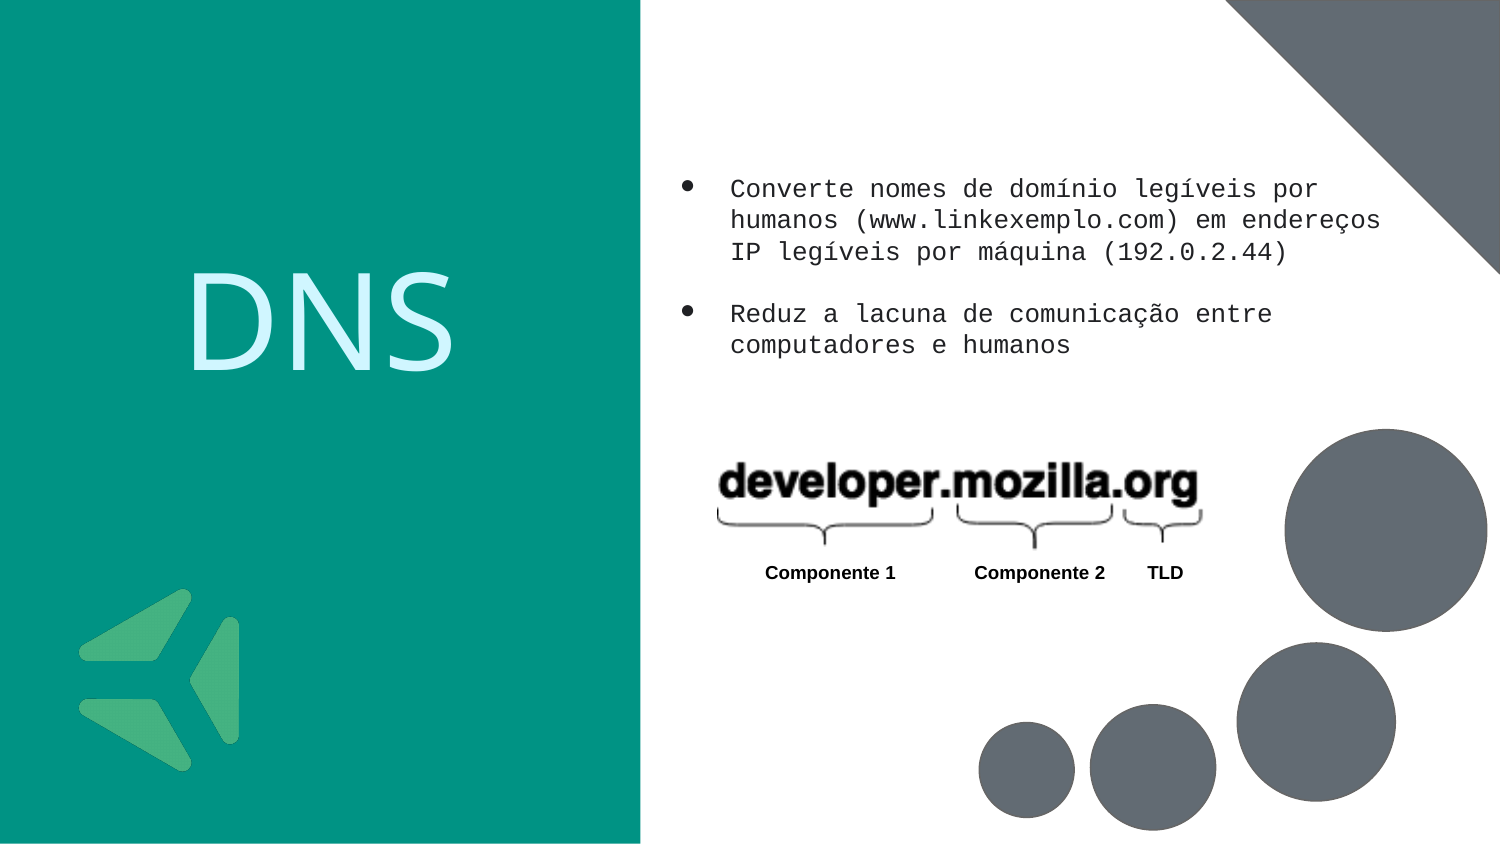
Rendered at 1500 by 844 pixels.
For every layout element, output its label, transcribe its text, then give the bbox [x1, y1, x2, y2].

text_box [979, 722, 1075, 818]
title DNS [16, 220, 625, 393]
text_box [1285, 429, 1487, 632]
text_box [0, 0, 641, 844]
picture [716, 445, 1209, 594]
picture [0, 508, 327, 844]
text_box Converte nomes de domínio legíveis por humanos (www.linkexemplo.com) em endereços IP legíveis por máquina (192.0.2.44) Reduz a lacuna de comunicação entre computadores e humanos [640, 156, 1413, 374]
text_box [1090, 704, 1216, 830]
text_box [1226, 0, 1500, 274]
text_box [1237, 642, 1396, 801]
